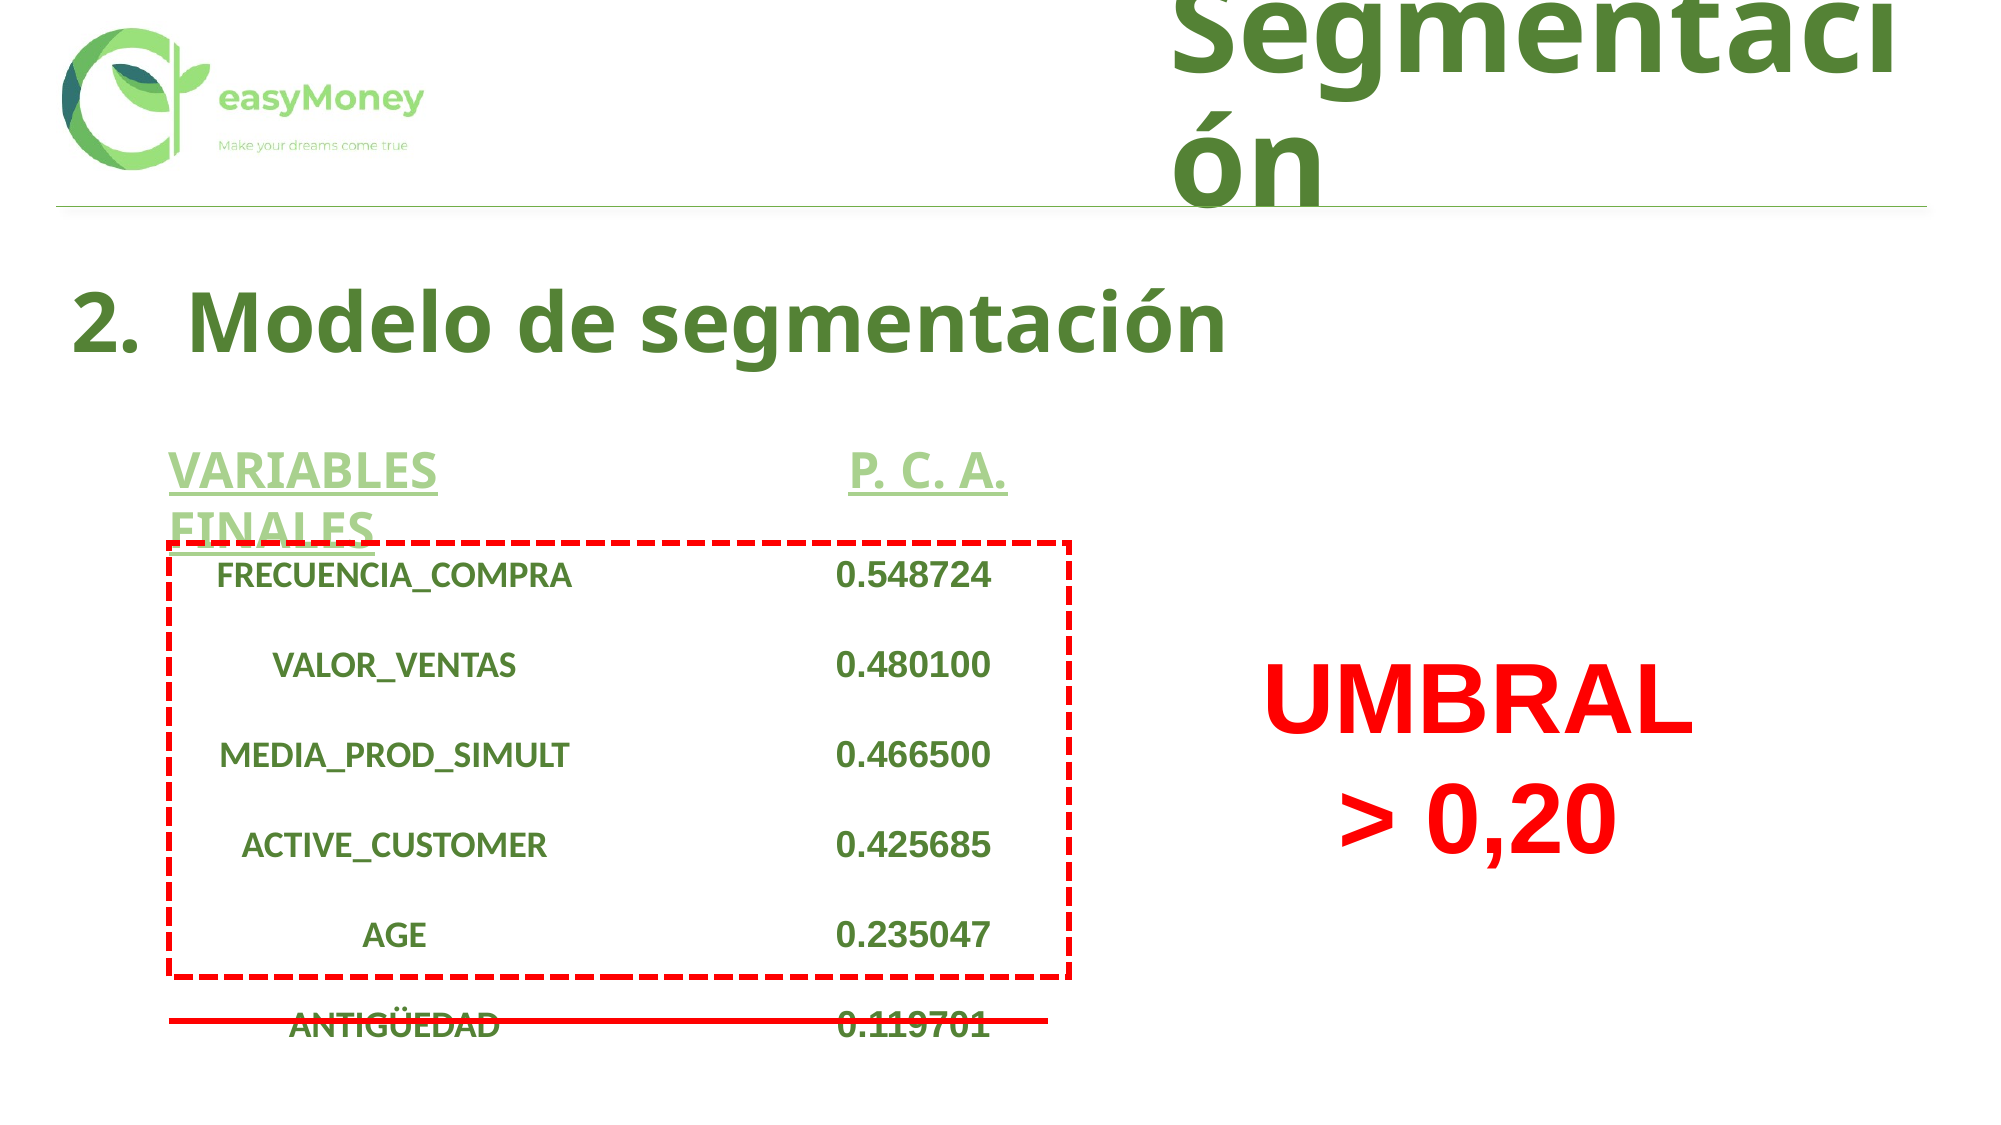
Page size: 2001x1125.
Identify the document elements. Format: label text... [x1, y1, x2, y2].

text_box P. C. A. [833, 431, 1340, 506]
text_box 2. Modelo de segmentación [56, 262, 1480, 377]
text_box [168, 542, 1070, 978]
text_box FRECUENCIA_COMPRA VALOR_VENTAS MEDIA_PROD_SIMULT ACTIVE_CUSTOMER AGE ANTIGÜEDAD [154, 566, 636, 1098]
text_box VARIABLES FINALES [154, 431, 661, 566]
text_box 0.548724 0.480100 0.466500 0.425685 0.235047 0.119701 [672, 542, 1155, 1098]
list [56, 21, 430, 177]
title Segmentación [1154, 47, 1927, 151]
text_box UMBRAL > 0,20 [1238, 626, 1720, 881]
